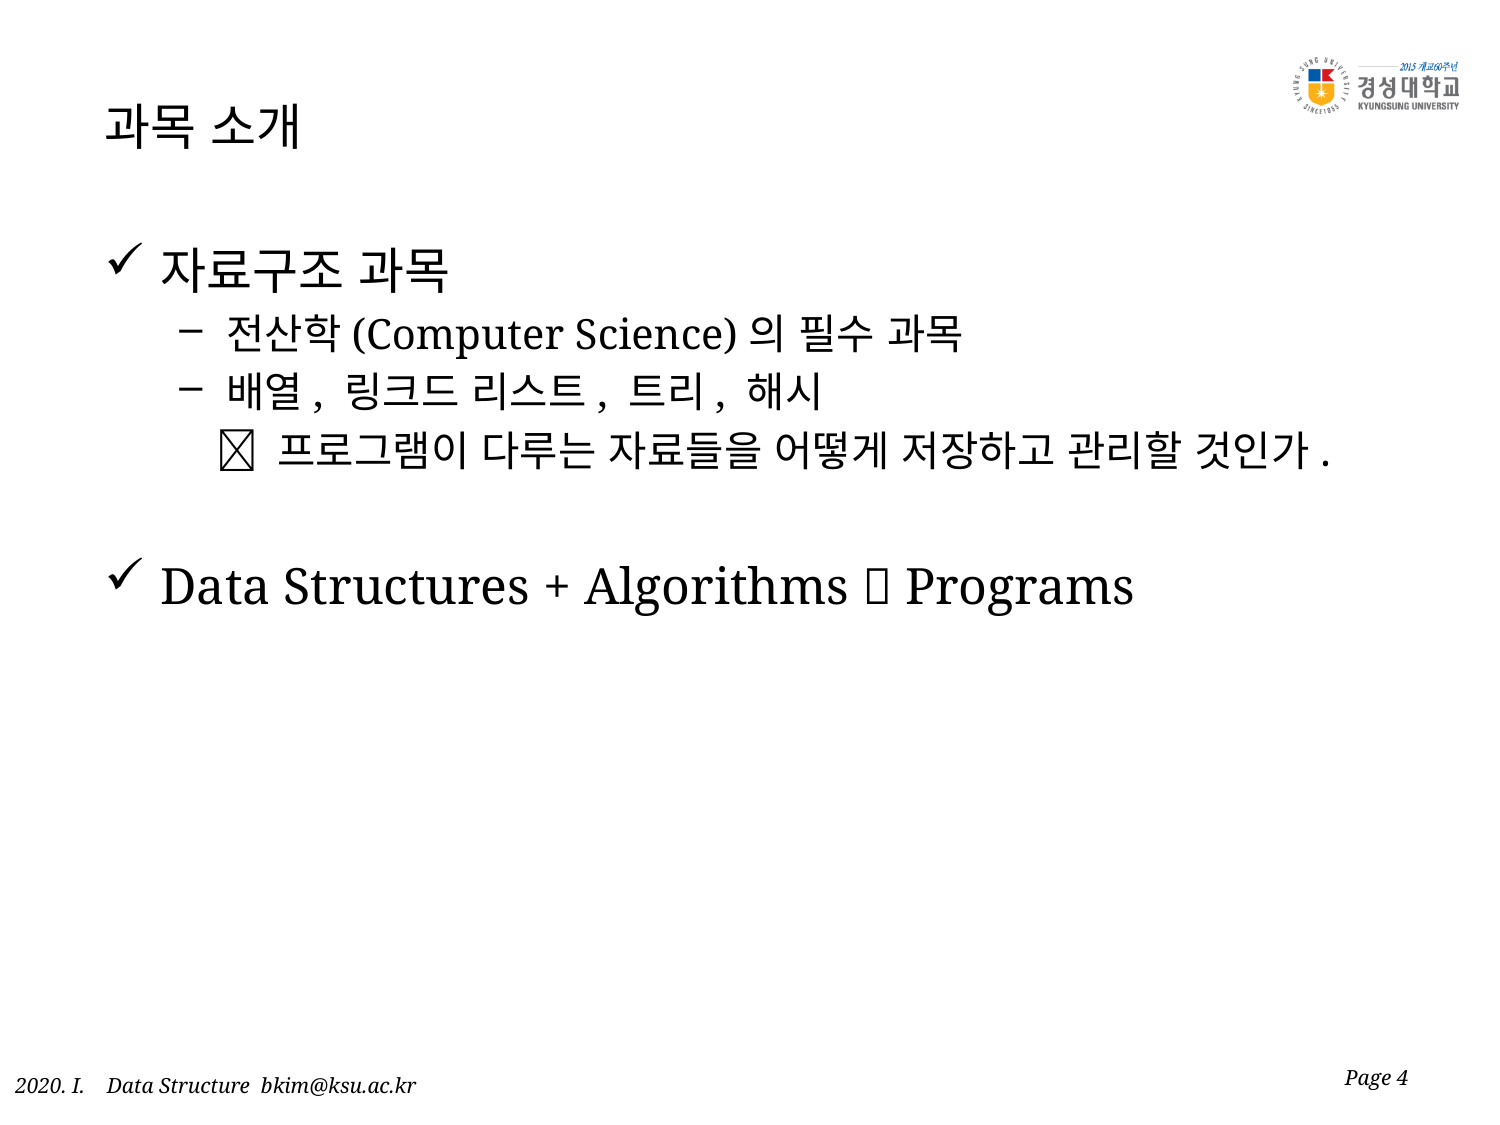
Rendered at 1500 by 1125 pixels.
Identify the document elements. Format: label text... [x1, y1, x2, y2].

picture [1293, 57, 1459, 114]
list 자료구조 과목 전산학(Computer Science)의 필수 과목 배열, 링크드 리스트, 트리, 해시  프로그램이 다루는 자료들을 어떻게 저장하고 관리할 것인가. Data Structures + Algorithms  Programs [89, 231, 1424, 1036]
title 과목 소개 [89, 54, 1235, 197]
slide_number Page 4 [1149, 1024, 1424, 1101]
